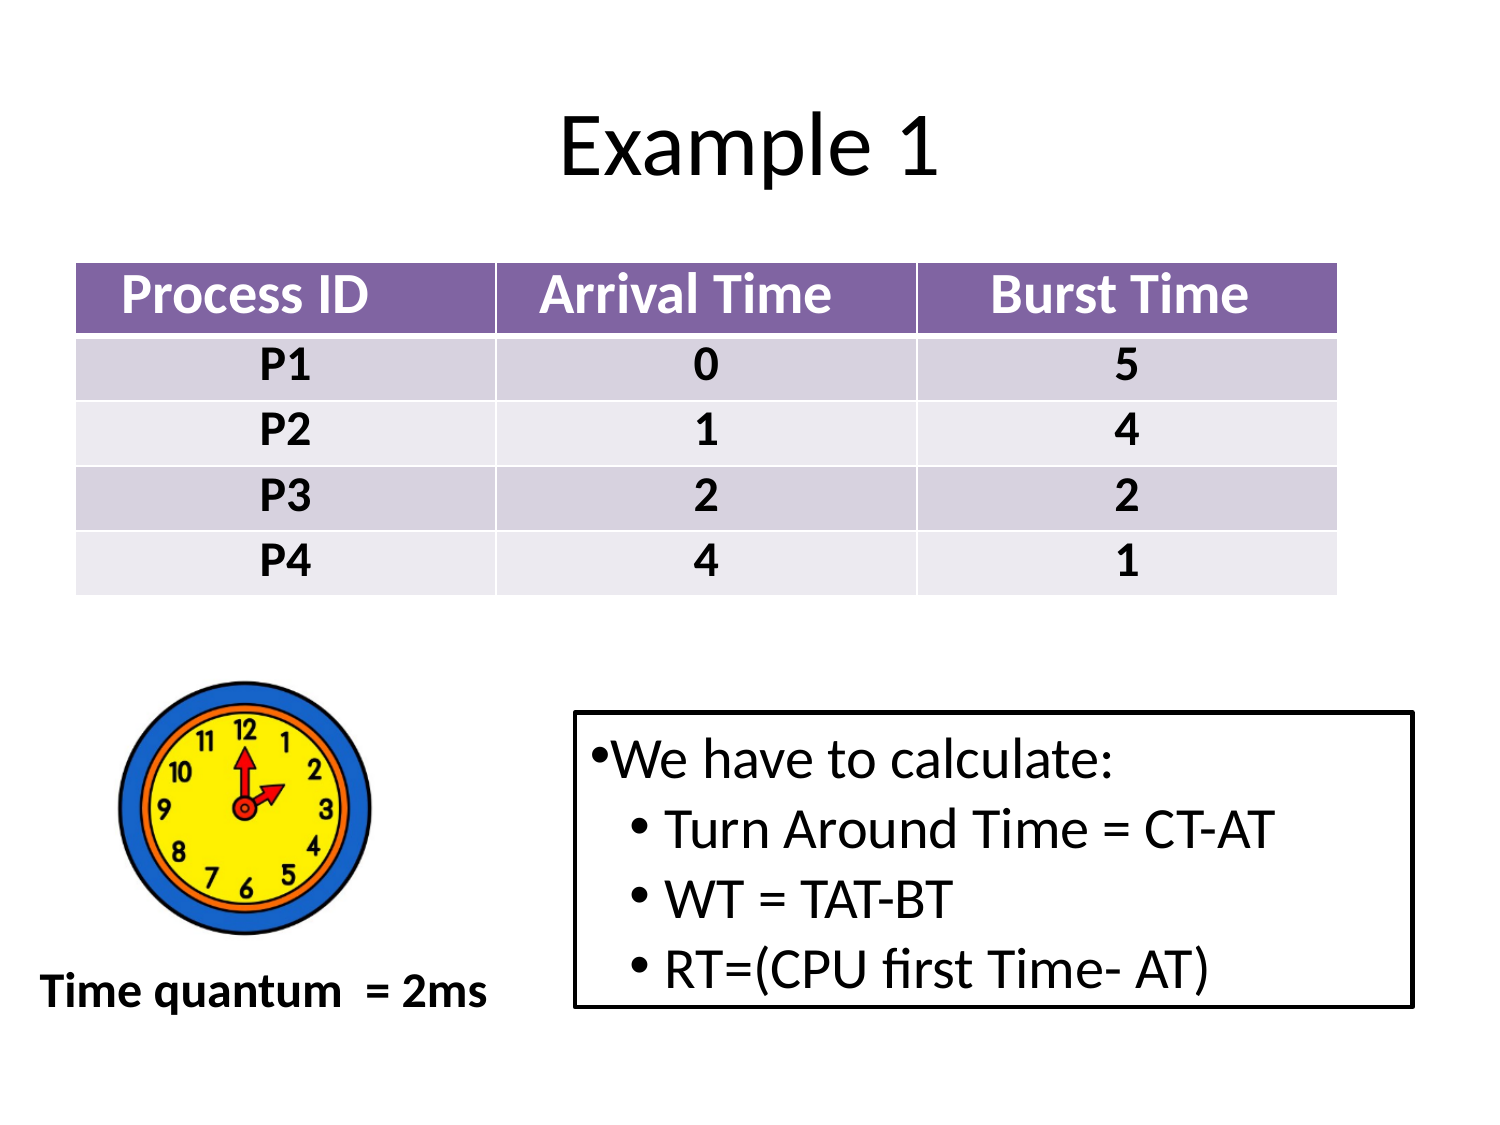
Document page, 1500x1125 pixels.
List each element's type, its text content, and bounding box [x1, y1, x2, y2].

table_header Burst Time [918, 263, 1337, 333]
table_cell 4 [497, 532, 916, 595]
picture [112, 674, 382, 951]
text_box Time quantum = 2ms [24, 949, 538, 1025]
table_cell 1 [497, 402, 916, 465]
table_cell P2 [76, 402, 495, 465]
title Example 1 [75, 45, 1425, 233]
table_cell P1 [76, 339, 495, 400]
table_cell 1 [918, 532, 1337, 595]
table_cell P3 [76, 467, 495, 530]
table_header Process ID [76, 263, 495, 333]
table_cell 2 [497, 467, 916, 530]
table_header Arrival Time [497, 263, 916, 333]
table_cell 0 [497, 339, 916, 400]
table_cell P4 [76, 532, 495, 595]
text_box We have to calculate: Turn Around Time = CT-AT WT = TAT-BT RT=(CPU first Time- AT) [573, 710, 1415, 1009]
table_cell 5 [918, 339, 1337, 400]
table_cell 2 [918, 467, 1337, 530]
table_cell 4 [918, 402, 1337, 465]
